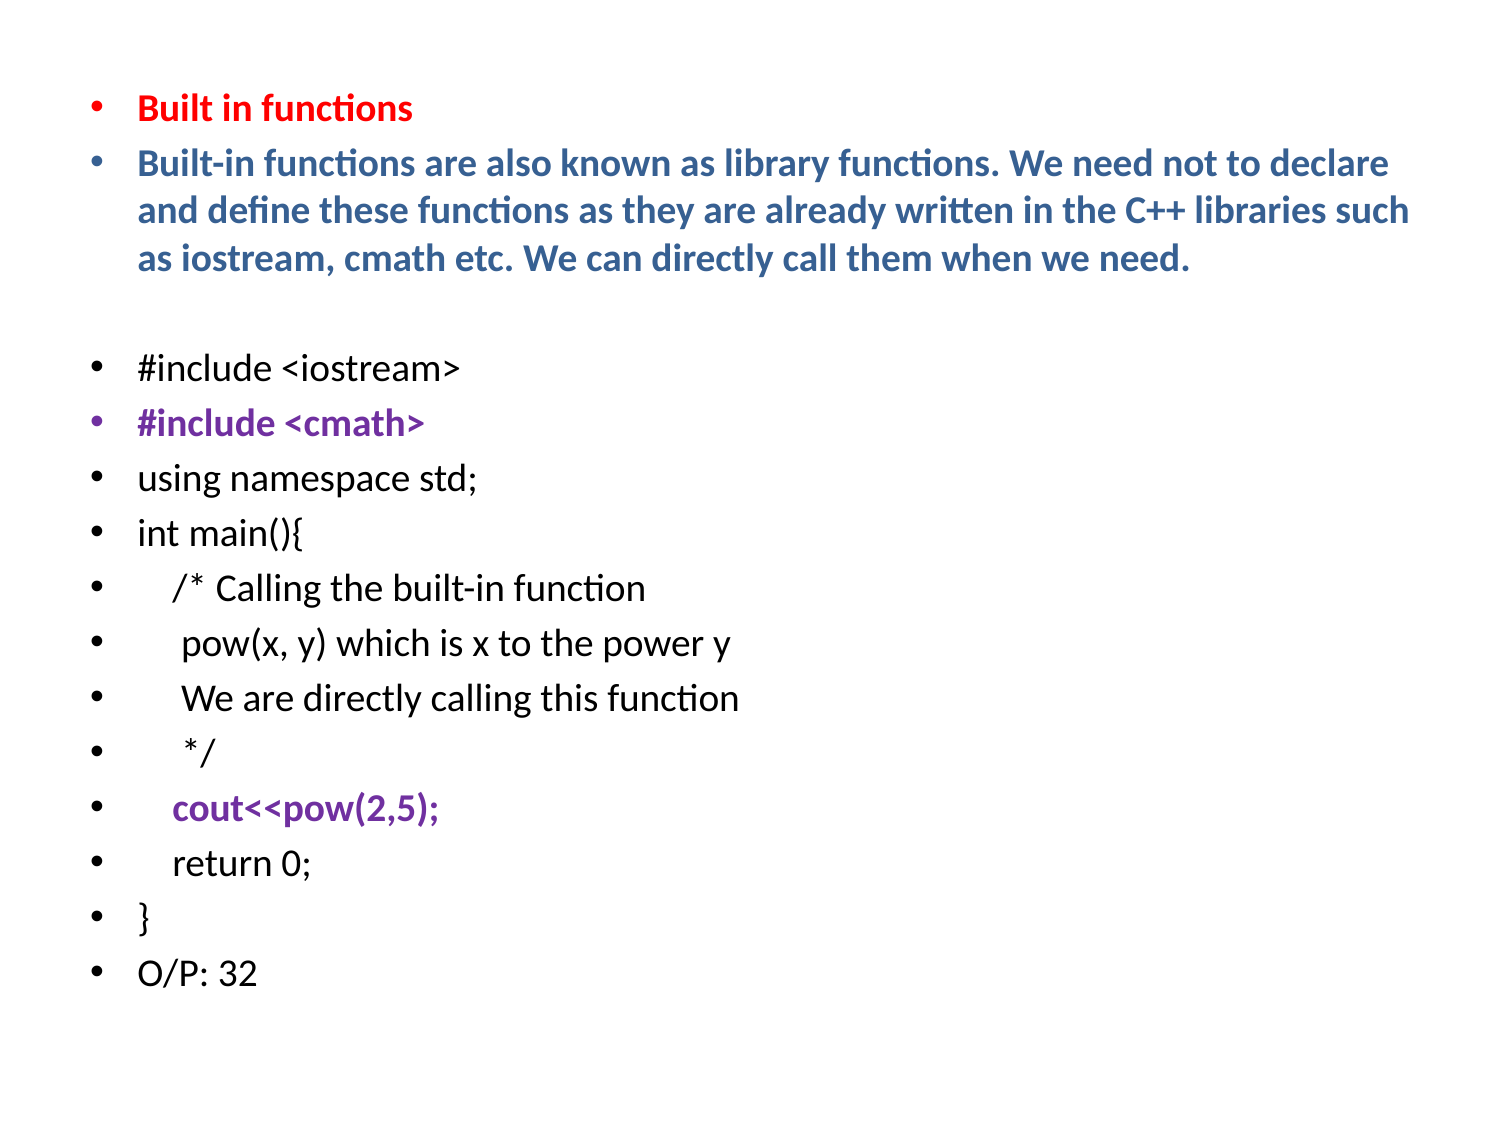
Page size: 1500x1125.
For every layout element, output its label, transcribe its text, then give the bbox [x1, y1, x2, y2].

list Built in functions Built-in functions are also known as library functions. We need not to declare and define these functions as they are already written in the C++ libraries such as iostream, cmath etc. We can directly call them when we need. #include <iostream> #include <cmath> using namespace std; int main(){ /* Calling the built-in function pow(x, y) which is x to the power y We are directly calling this function */ cout<<pow(2,5); return 0; } O/P: 32 [75, 75, 1425, 1063]
